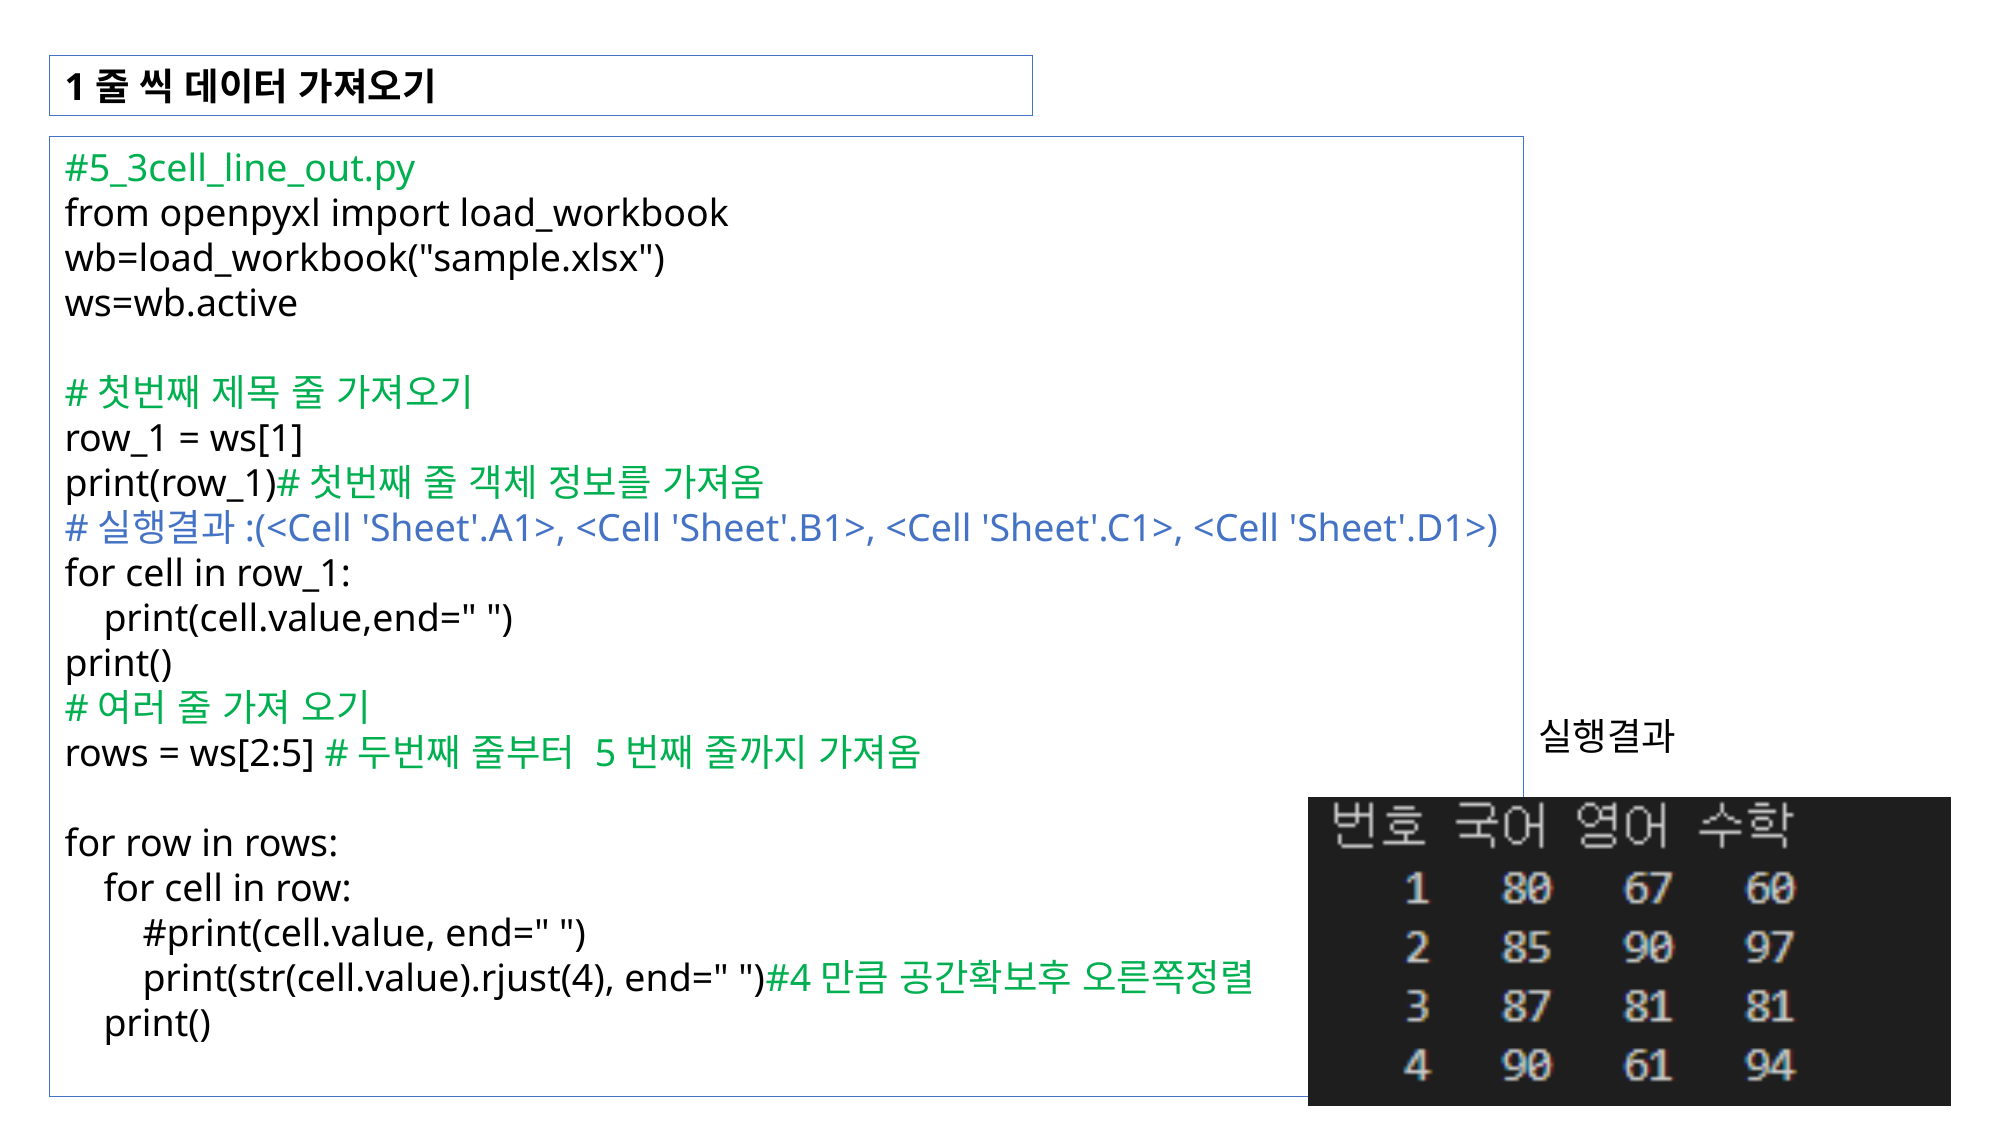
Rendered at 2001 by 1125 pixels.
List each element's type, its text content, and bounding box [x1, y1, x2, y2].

text_box 실행결과 [1523, 705, 1786, 765]
picture [1308, 797, 1951, 1106]
text_box #5_3cell_line_out.py from openpyxl import load_workbook wb=load_workbook("sample.xlsx") ws=wb.active #첫번째 제목 줄 가져오기 row_1 = ws[1] print(row_1)#첫번째 줄 객체 정보를 가져옴 #실행결과:(<Cell 'Sheet'.A1>, <Cell 'Sheet'.B1>, <Cell 'Sheet'.C1>, <Cell 'Sheet'.D1>) for cell in row_1: print(cell.value,end=" ") print() #여러 줄 가져 오기 rows = ws[2:5] #두번째 줄부터 5번째 줄까지 가져옴 for row in rows: for cell in row: #print(cell.value, end=" ") print(str(cell.value).rjust(4), end=" ")#4만큼 공간확보후 오른쪽정렬 print() [49, 136, 1524, 1097]
text_box 1줄 씩 데이터 가져오기 [49, 55, 1033, 116]
